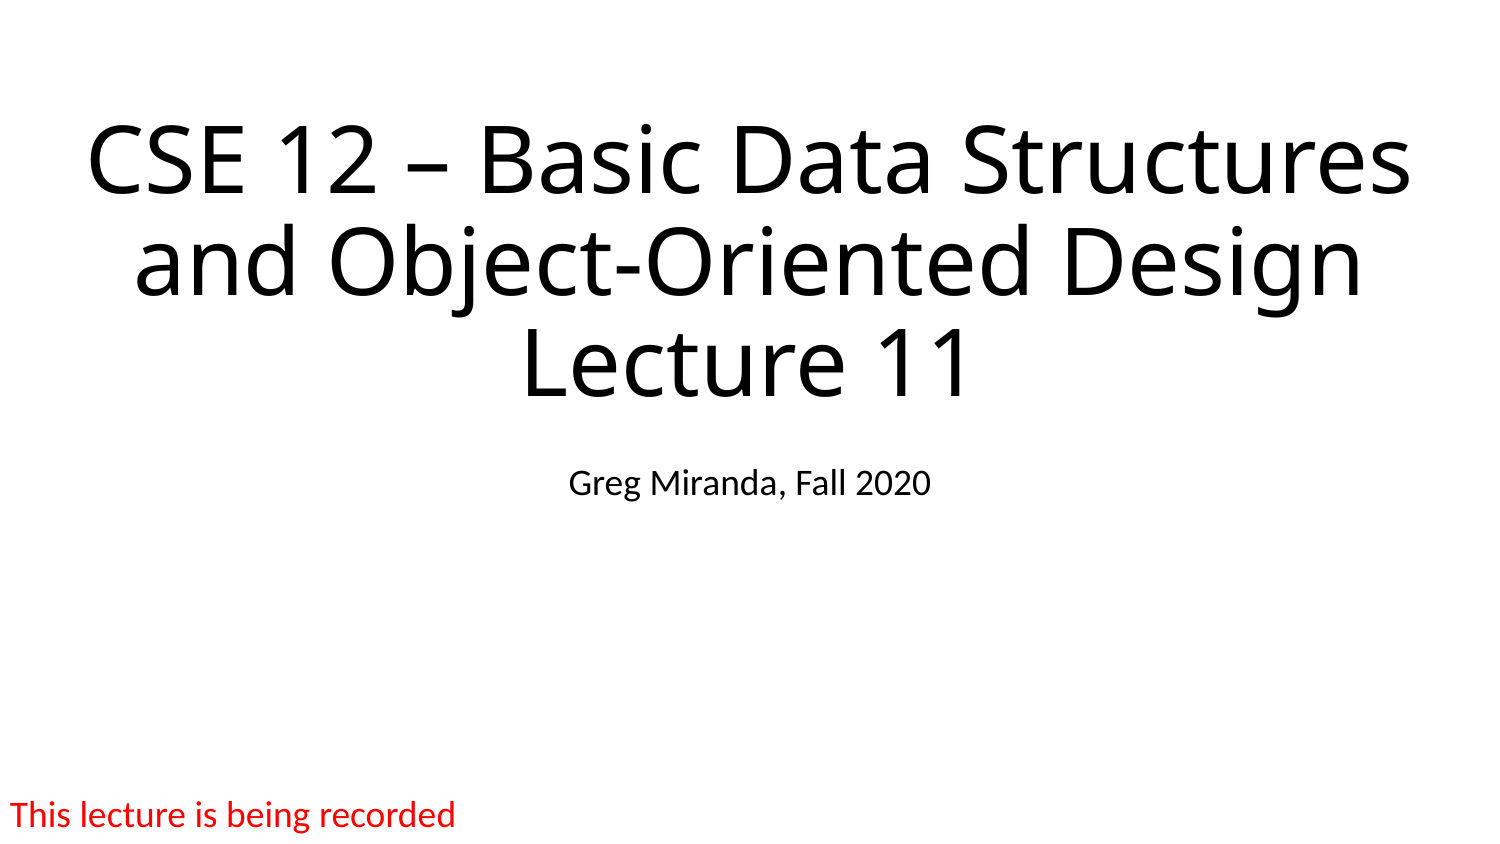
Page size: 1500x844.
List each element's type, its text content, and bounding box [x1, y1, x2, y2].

text_box This lecture is being recorded [0, 783, 472, 843]
title CSE 12 – Basic Data Structures and Object-Oriented Design Lecture 11 [0, 138, 1500, 432]
subtitle Greg Miranda, Fall 2020 [187, 443, 1313, 647]
